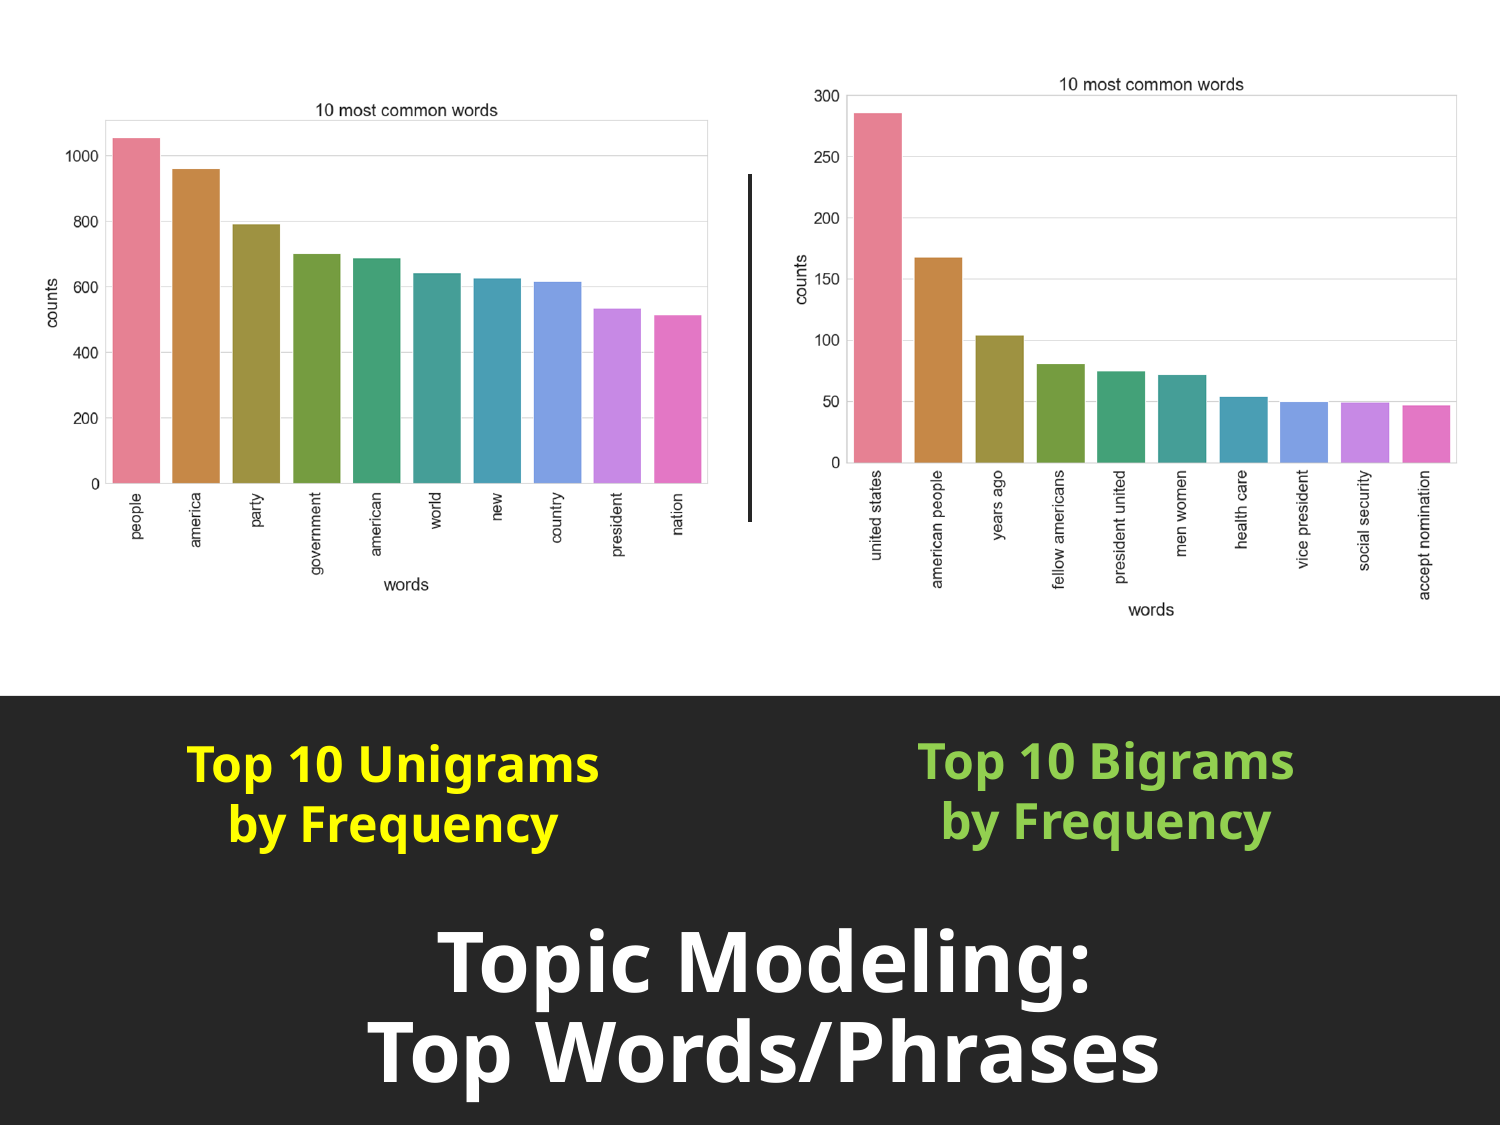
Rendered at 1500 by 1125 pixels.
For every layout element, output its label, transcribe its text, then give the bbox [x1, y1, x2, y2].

text_box Top 10 Unigrams by Frequency [163, 724, 624, 860]
picture [788, 72, 1461, 624]
text_box [0, 695, 1500, 1125]
title Topic Modeling: Top Words/Phrases [102, 910, 1427, 1109]
picture [39, 98, 712, 598]
text_box Top 10 Bigrams by Frequency [876, 721, 1337, 857]
